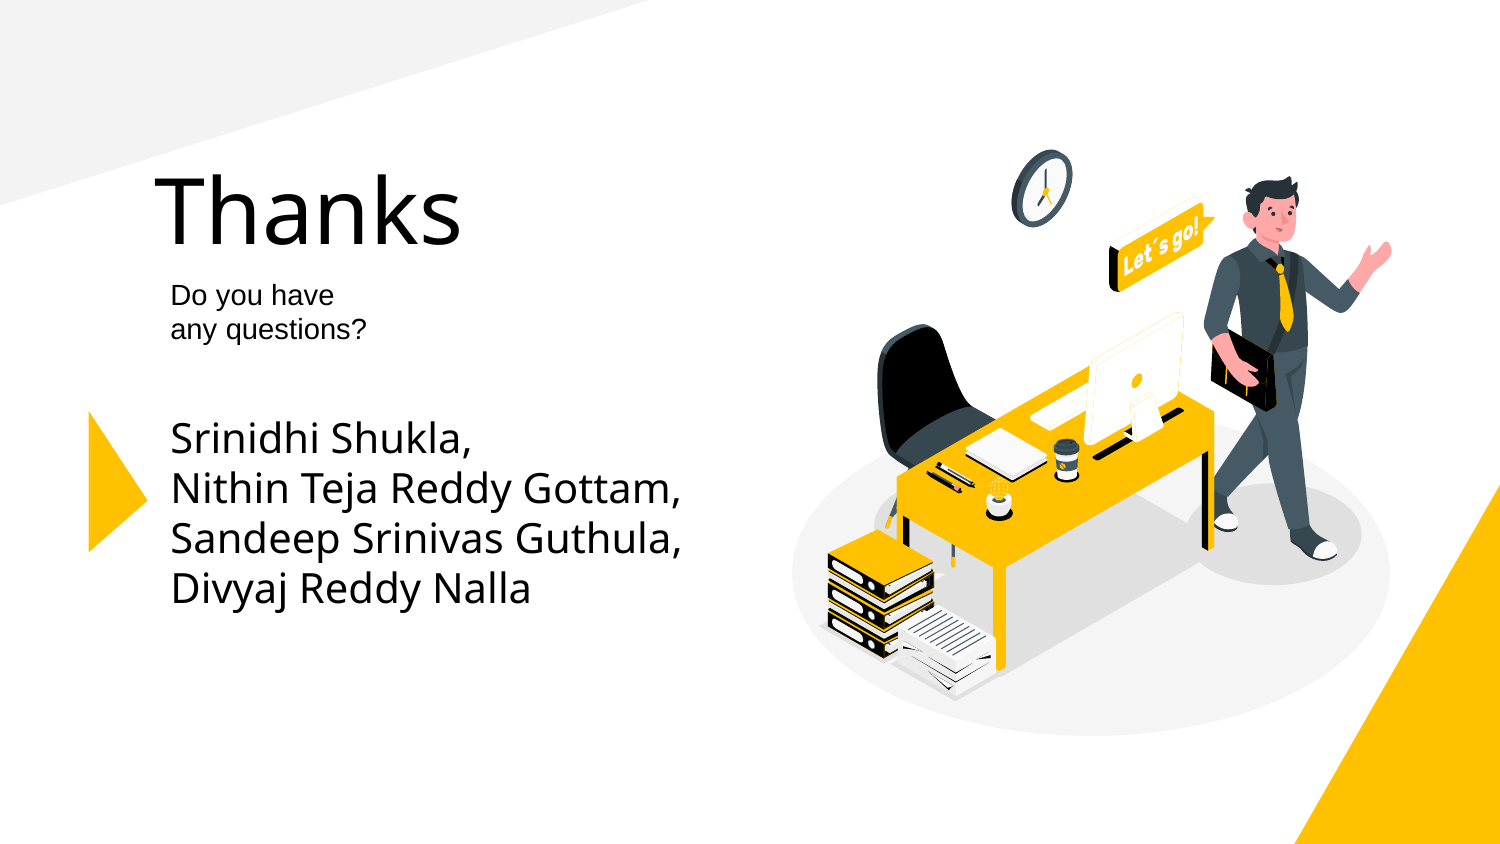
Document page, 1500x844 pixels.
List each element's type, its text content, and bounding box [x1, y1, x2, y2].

text_box Do you have any questions? [155, 294, 709, 403]
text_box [791, 149, 1393, 737]
title Thanks [139, 137, 802, 294]
text_box Srinidhi Shukla, Nithin Teja Reddy Gottam, Sandeep Srinivas Guthula, Divyaj Reddy Nalla [155, 472, 786, 551]
